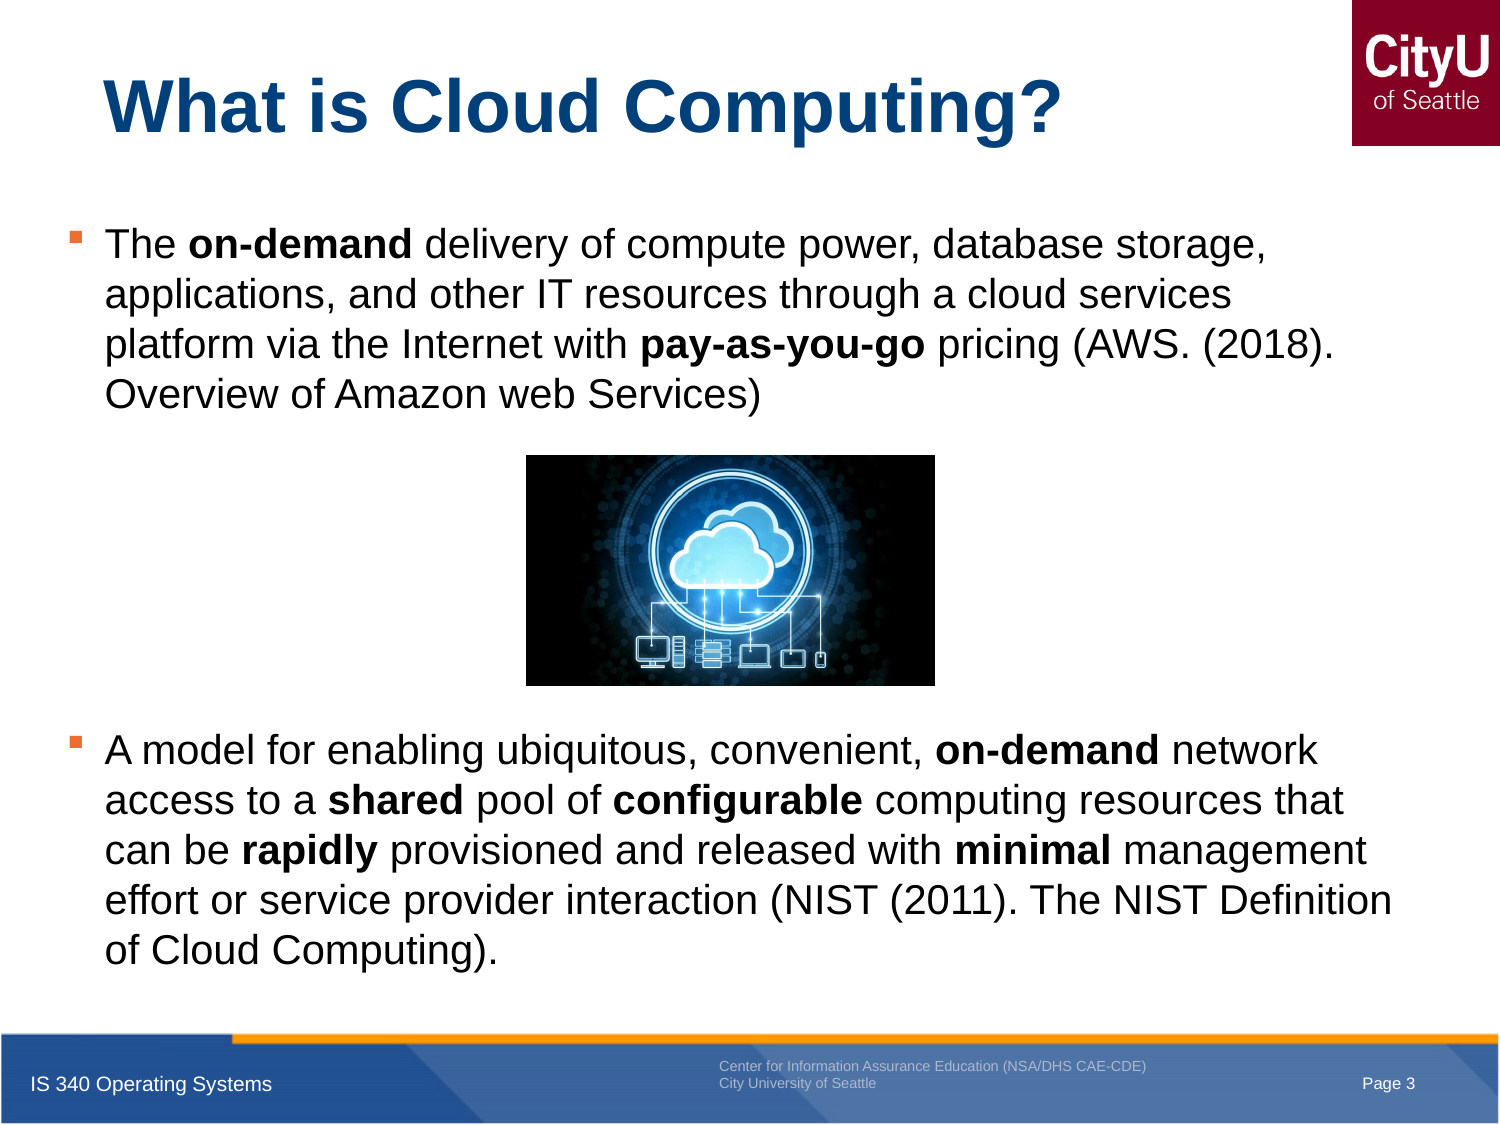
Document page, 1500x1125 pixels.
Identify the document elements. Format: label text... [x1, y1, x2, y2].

title What is Cloud Computing? [88, 49, 1451, 213]
picture [526, 455, 935, 686]
list The on-demand delivery of compute power, database storage, applications, and other IT resources through a cloud services platform via the Internet with pay-as-you-go pricing (AWS. (2018). Overview of Amazon web Services) [51, 209, 1410, 438]
picture [1352, 0, 1500, 146]
picture [0, 1032, 1500, 1125]
text_box A model for enabling ubiquitous, convenient, on-demand network access to a shared pool of configurable computing resources that can be rapidly provisioned and released with minimal management effort or service provider interaction (NIST (2011). The NIST Definition of Cloud Computing). [51, 715, 1409, 944]
